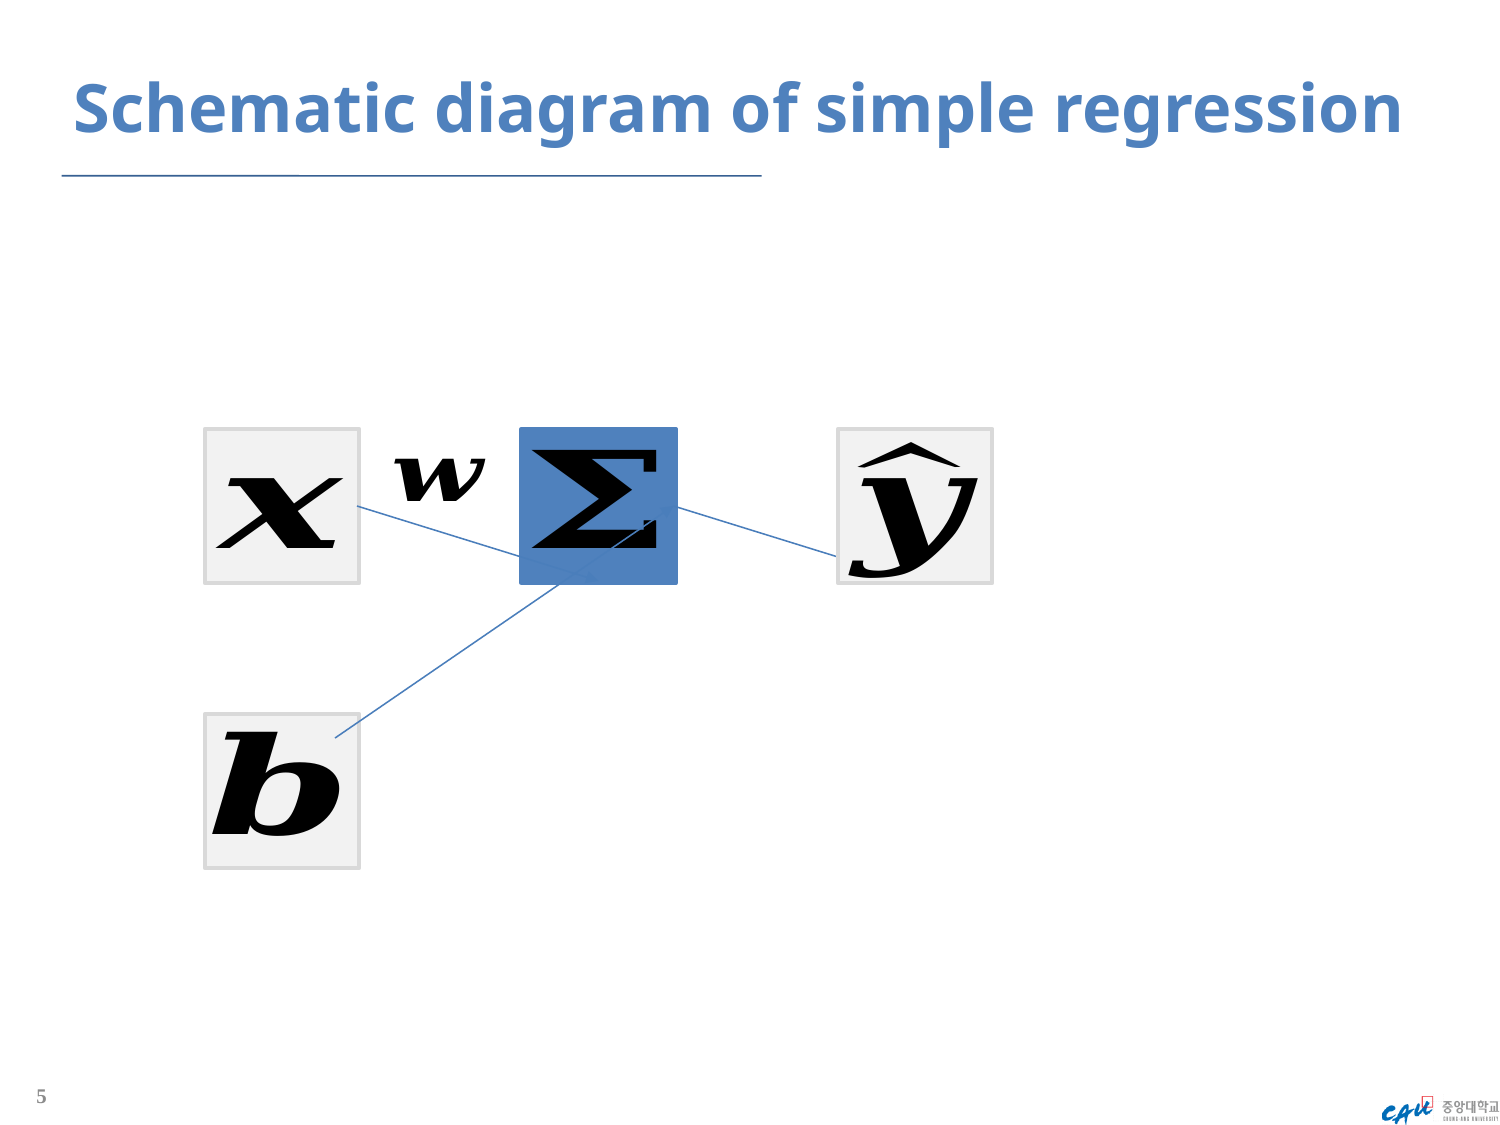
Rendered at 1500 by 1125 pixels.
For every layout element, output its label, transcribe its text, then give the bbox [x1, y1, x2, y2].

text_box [334, 558, 546, 739]
title Schematic diagram of simple regression [58, 46, 1442, 164]
picture [1382, 1094, 1500, 1125]
slide_number 5 [0, 1065, 62, 1125]
